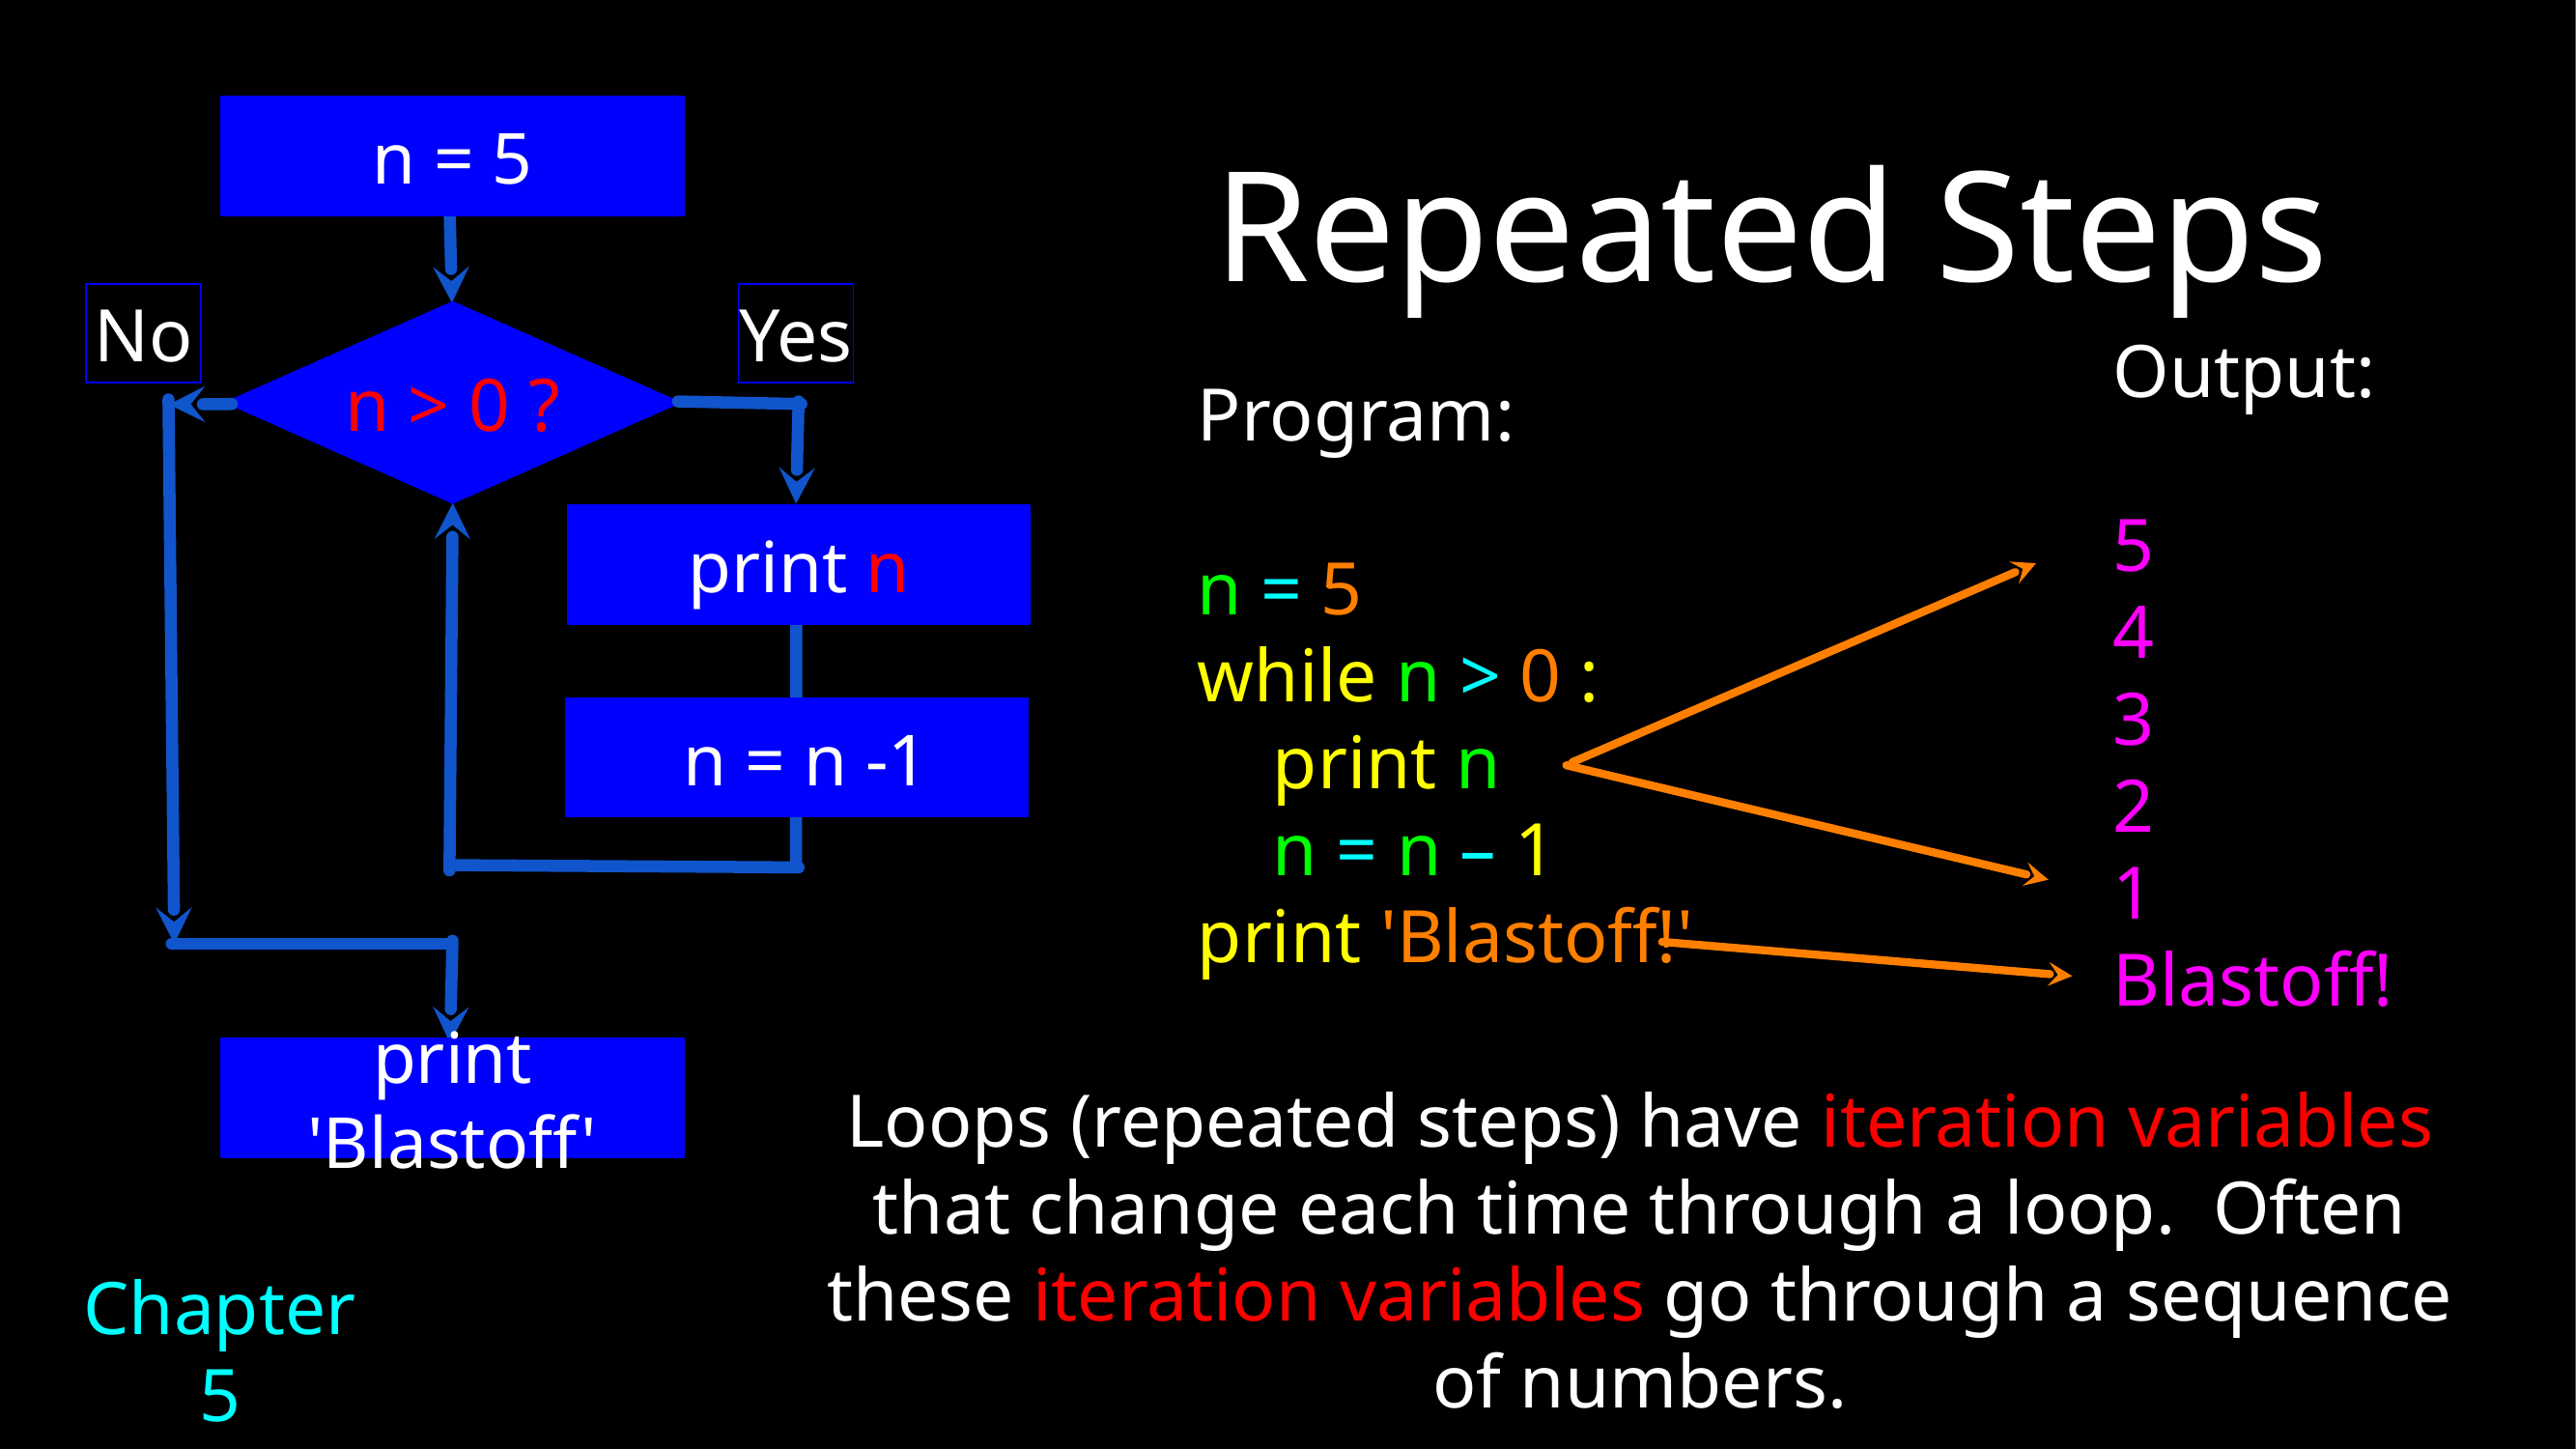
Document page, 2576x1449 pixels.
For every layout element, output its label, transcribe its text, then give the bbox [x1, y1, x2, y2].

text_box Yes [738, 283, 854, 383]
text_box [1566, 764, 2049, 880]
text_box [795, 401, 799, 504]
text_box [449, 940, 453, 1043]
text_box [449, 502, 453, 865]
text_box Output: 5 4 3 2 1 Blastoff! [2112, 334, 2429, 1011]
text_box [1661, 941, 2073, 977]
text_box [168, 399, 175, 944]
text_box Chapter 5 [62, 1299, 379, 1399]
text_box n = n -1 [801, 697, 1029, 817]
text_box Program: n = 5 while n > 0 : print n n = n – 1 print 'Blastoff!' [1197, 365, 1780, 980]
text_box print 'Blastoff' [221, 1037, 685, 1157]
title Repeated Steps [1152, 38, 2391, 403]
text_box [1571, 562, 2037, 763]
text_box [451, 865, 800, 868]
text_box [677, 401, 794, 405]
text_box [449, 213, 453, 303]
text_box n > 0 ? [235, 303, 673, 503]
text_box print n [567, 504, 1031, 624]
text_box Loops (repeated steps) have iteration variables that change each time through a loop. Often these iteration variables go through a sequence of numbers. [801, 1117, 2479, 1381]
text_box n = 5 [221, 96, 685, 215]
text_box No [86, 283, 201, 383]
text_box n = n -1 [565, 697, 790, 817]
